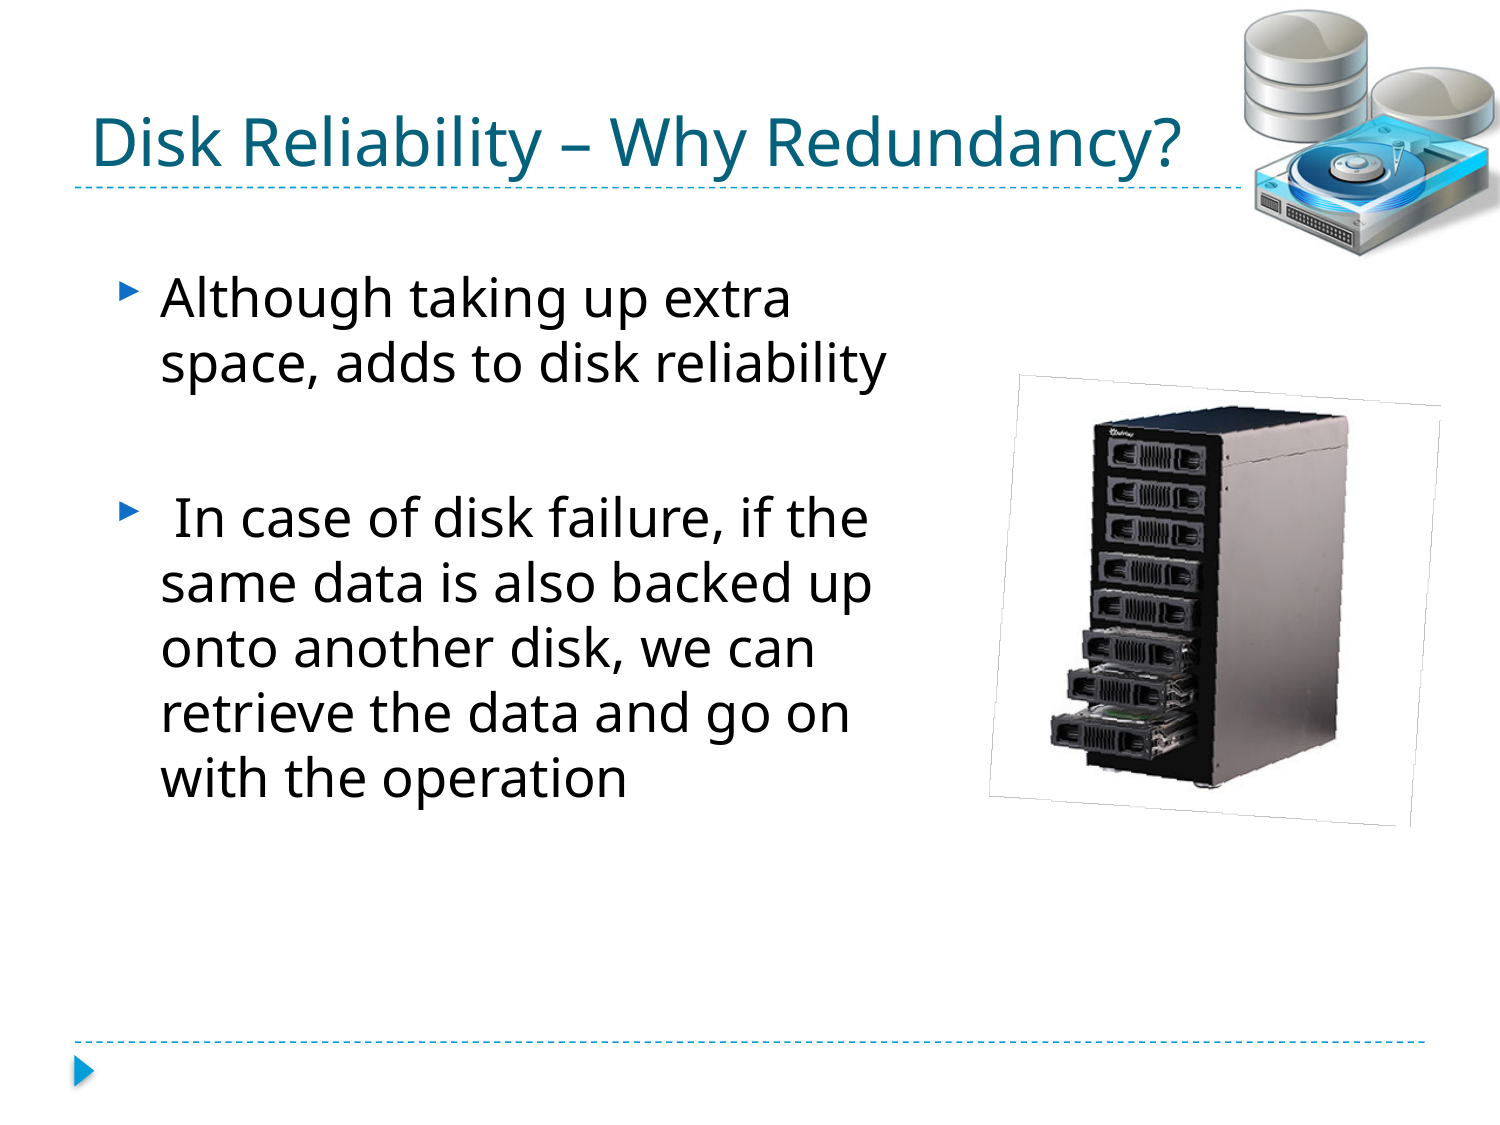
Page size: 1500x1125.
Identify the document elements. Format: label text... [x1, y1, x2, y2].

picture [1241, 0, 1500, 262]
picture [990, 375, 1441, 827]
list Although taking up extra space, adds to disk reliability In case of disk failure, if the same data is also backed up onto another disk, we can retrieve the data and go on with the operation [100, 255, 927, 1026]
title Disk Reliability – Why Redundancy? [74, 24, 1426, 188]
